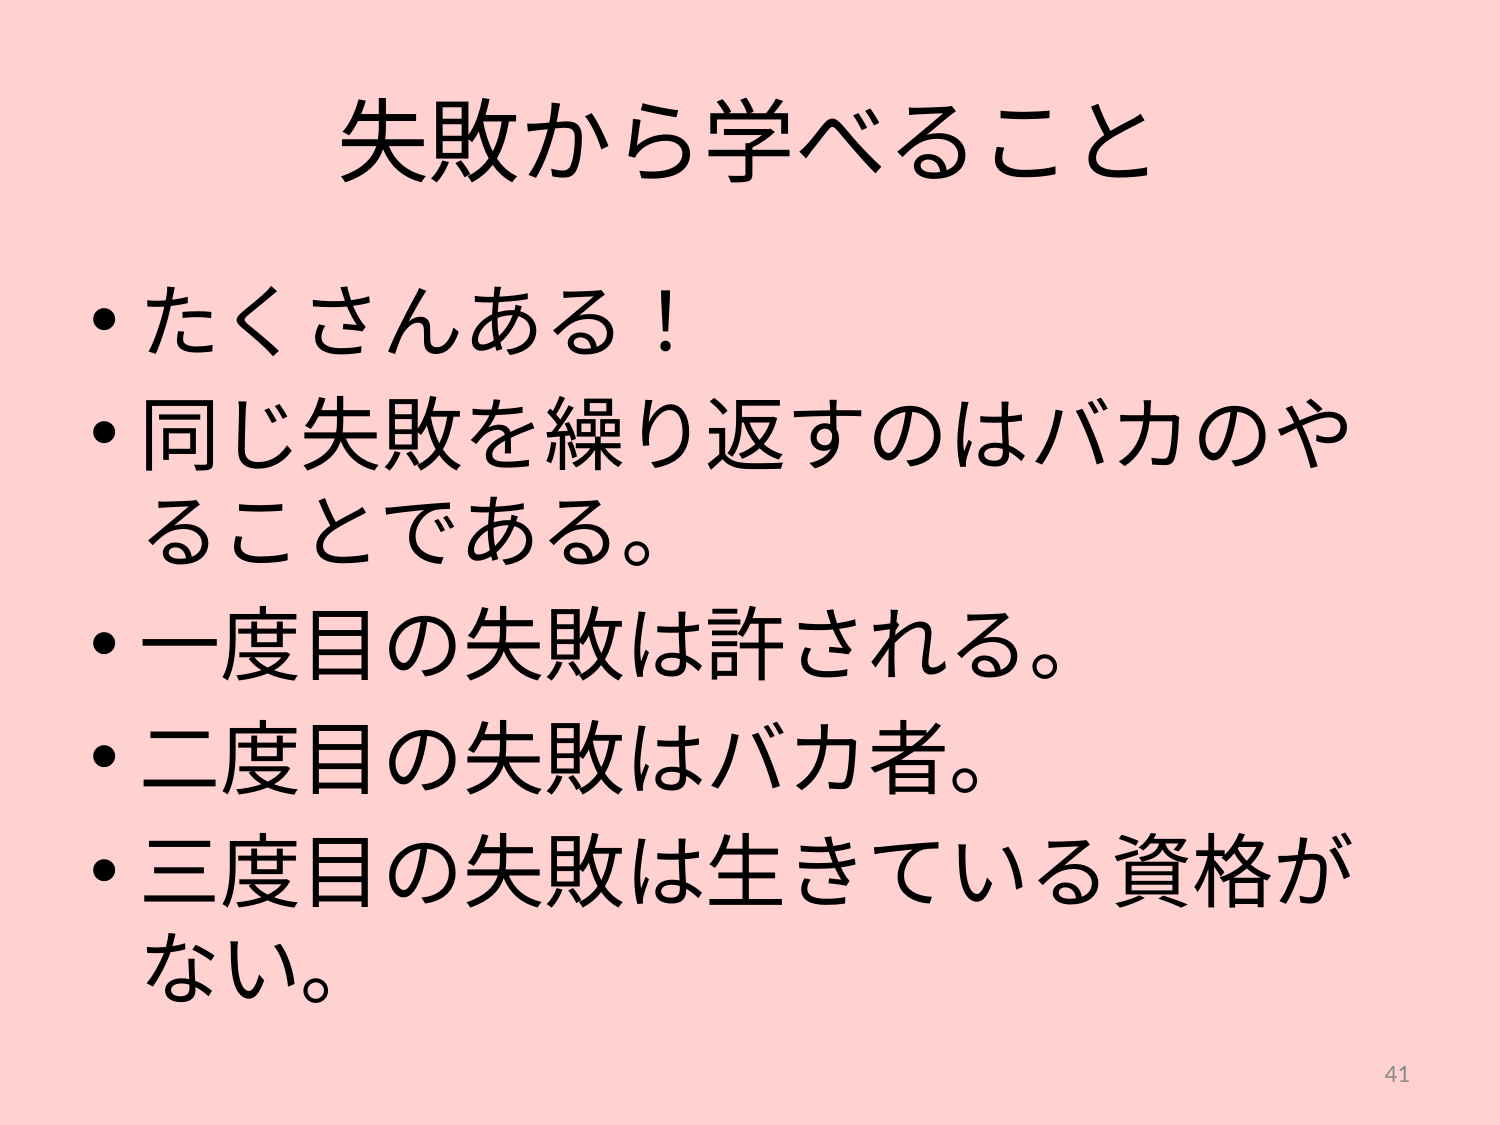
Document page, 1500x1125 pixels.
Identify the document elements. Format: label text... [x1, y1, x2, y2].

title 失敗から学べること [75, 45, 1425, 233]
slide_number 41 [1074, 1042, 1425, 1103]
list たくさんある！ 同じ失敗を繰り返すのはバカのやることである。 一度目の失敗は許される。 二度目の失敗はバカ者。 三度目の失敗は生きている資格がない。 [75, 262, 1425, 1025]
